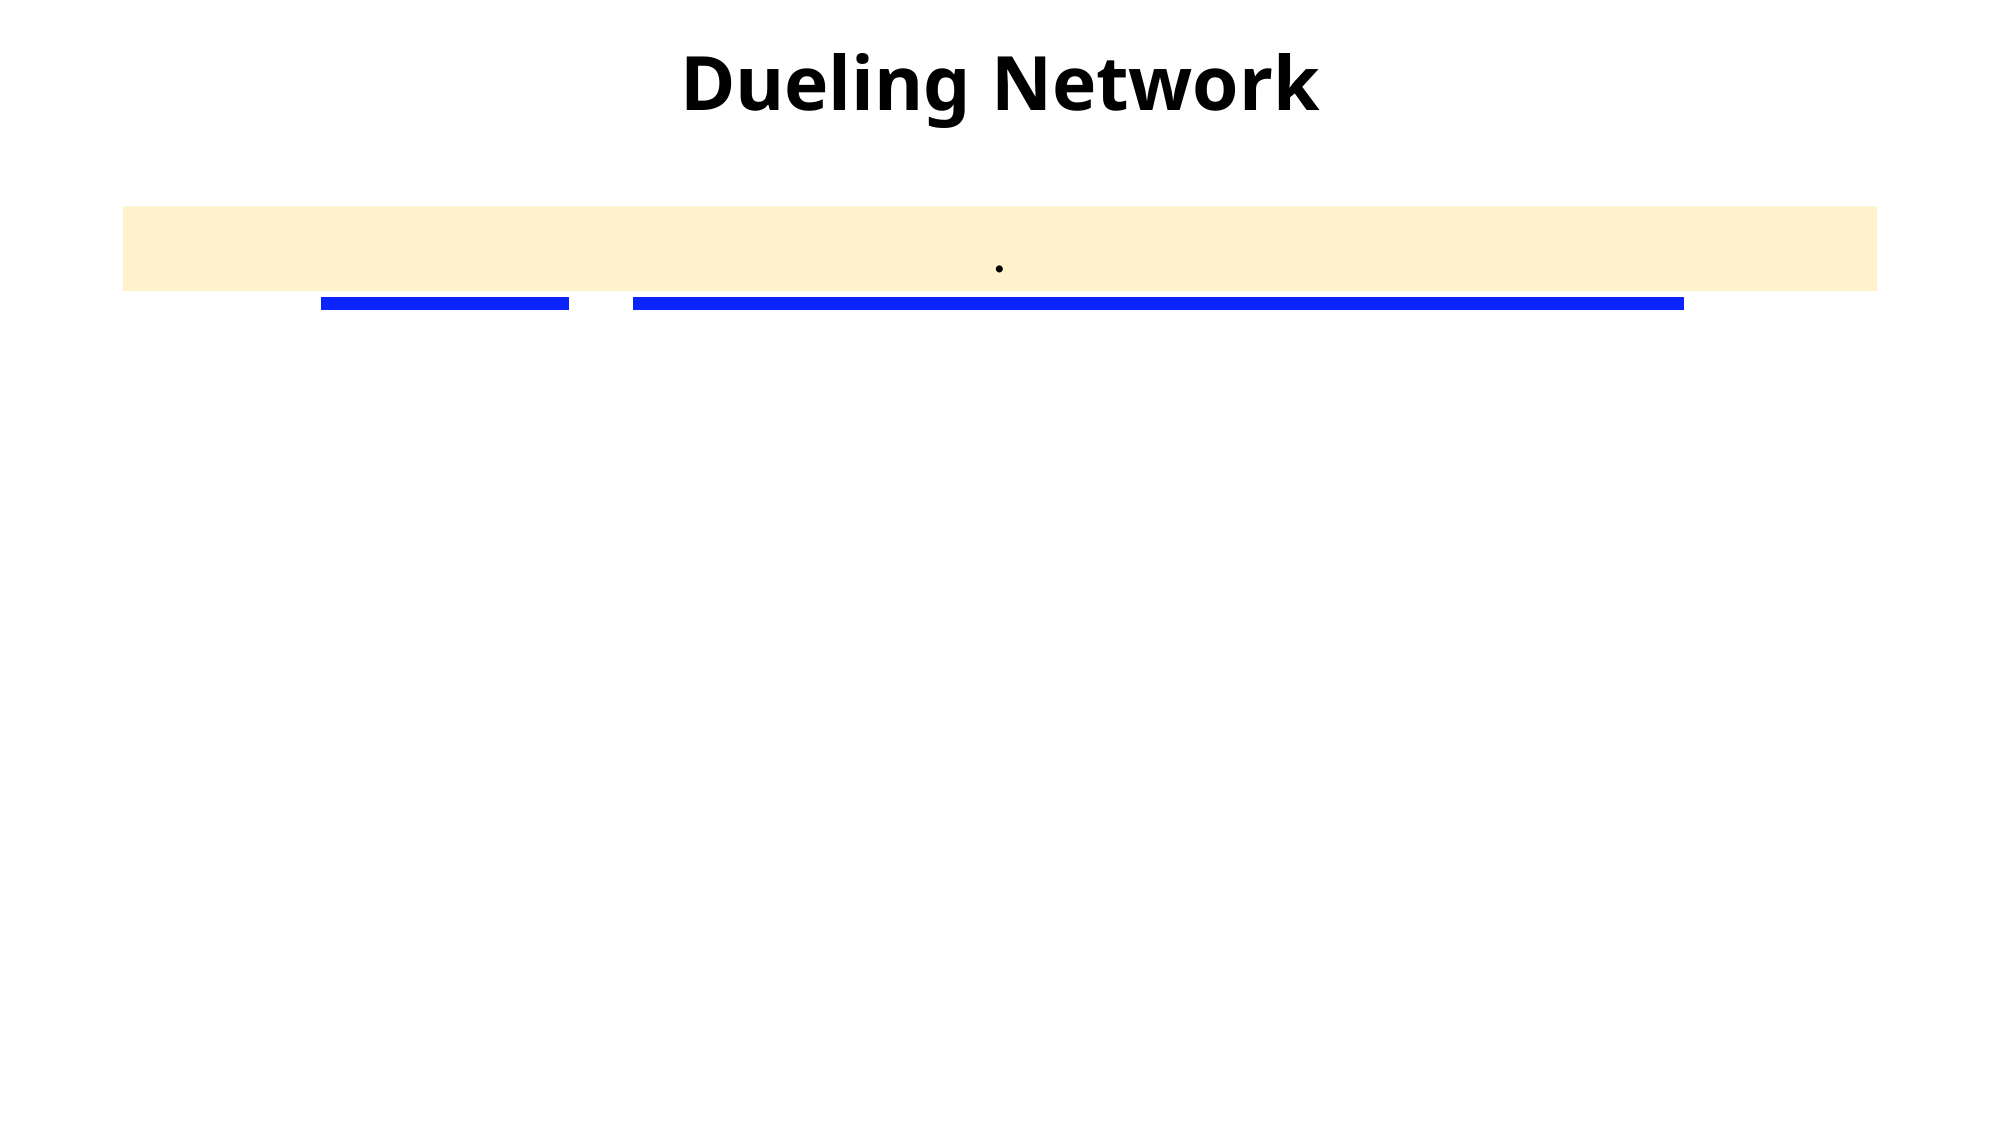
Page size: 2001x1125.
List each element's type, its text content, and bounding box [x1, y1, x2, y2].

title Dueling Network [0, 1, 2000, 172]
